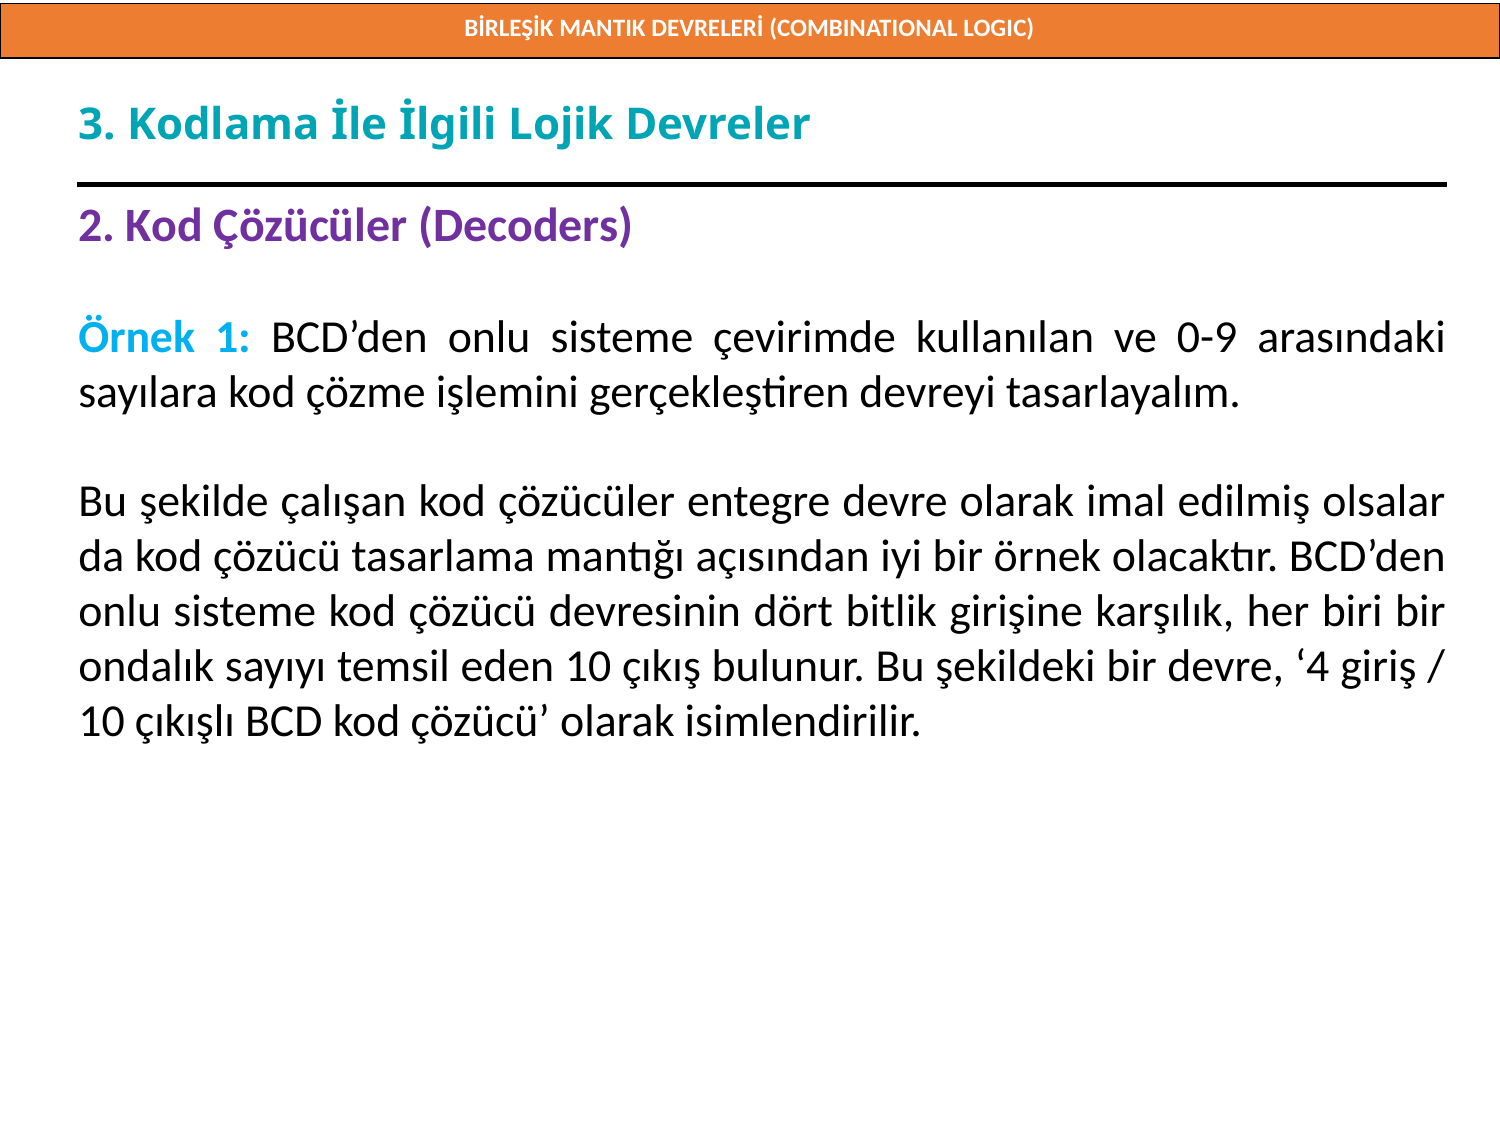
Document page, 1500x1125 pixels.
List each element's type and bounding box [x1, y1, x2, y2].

text_box [0, 3, 1500, 1111]
